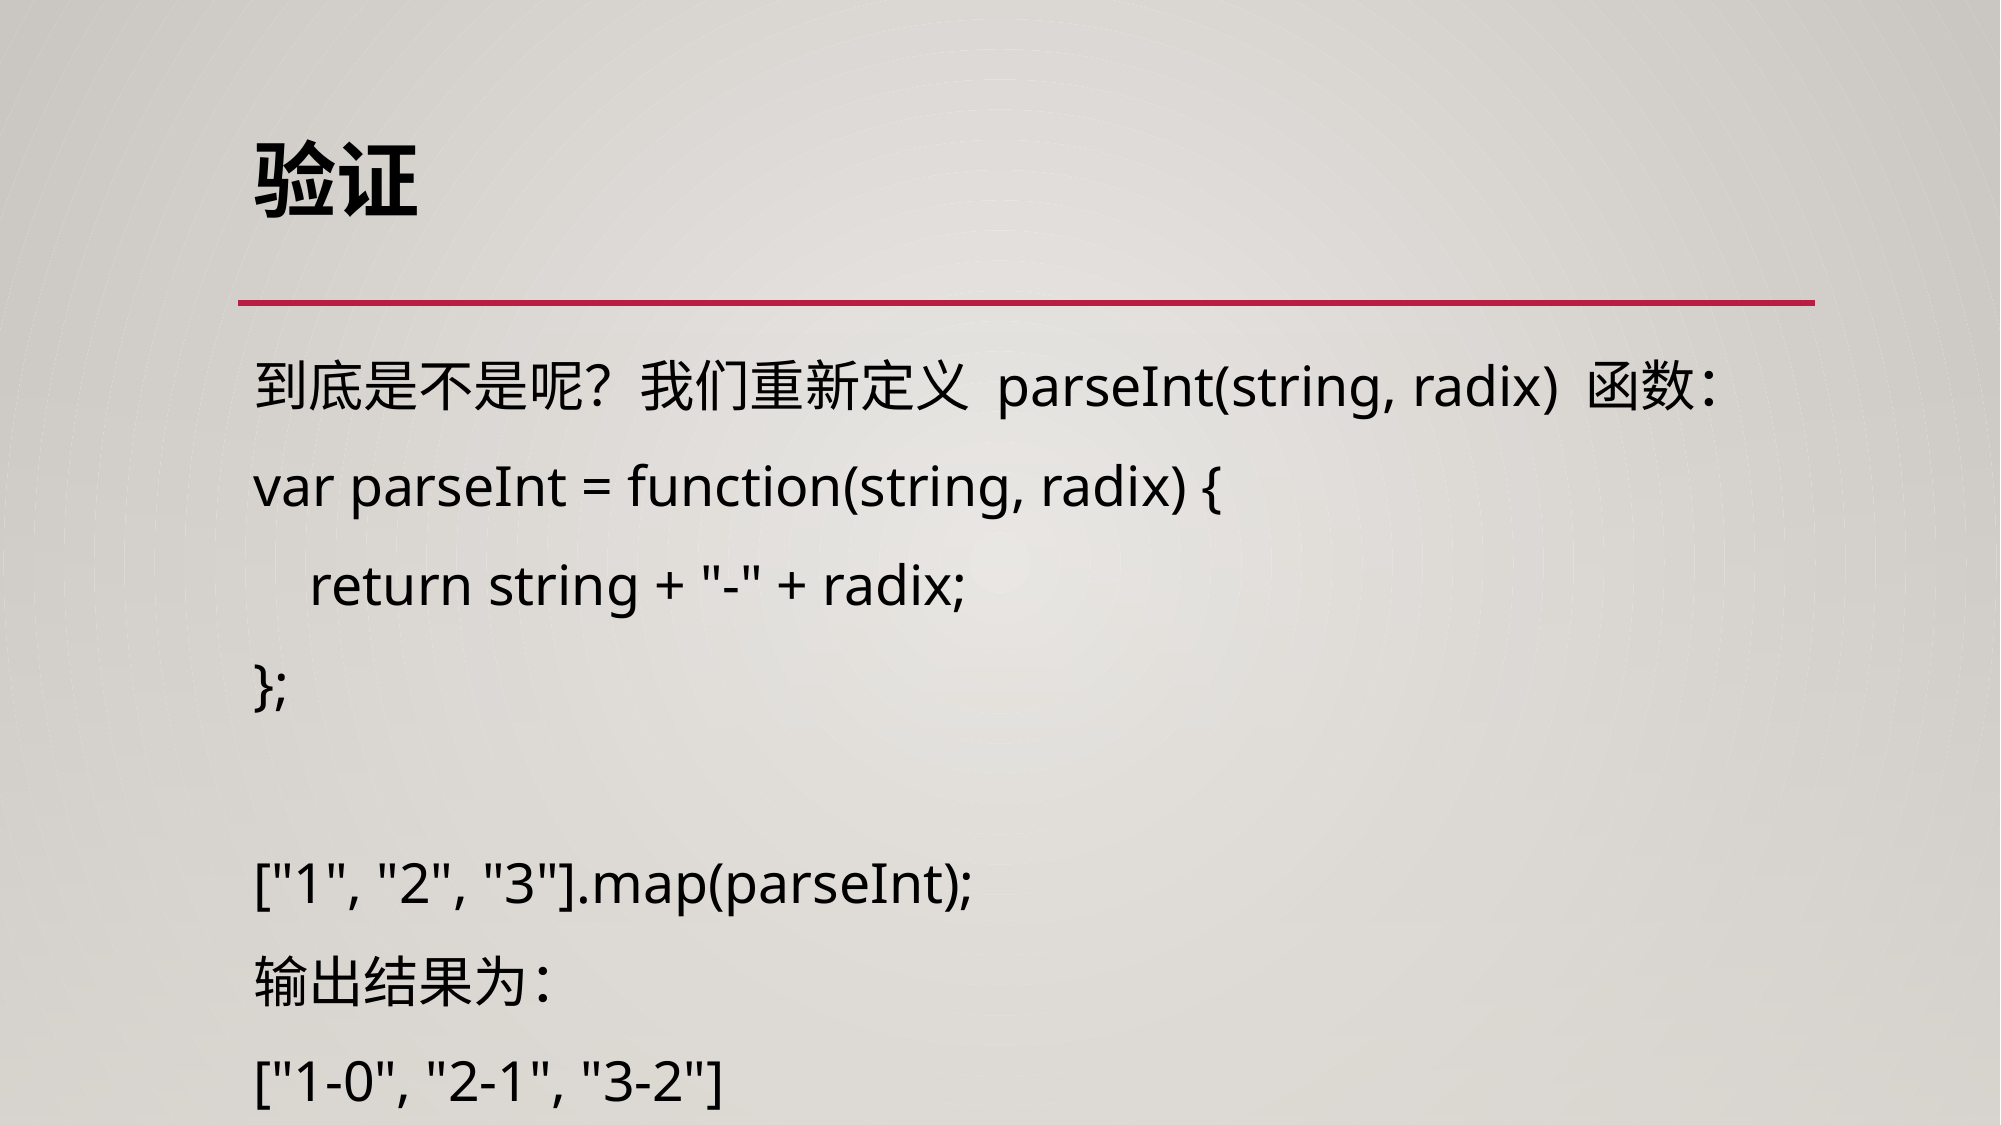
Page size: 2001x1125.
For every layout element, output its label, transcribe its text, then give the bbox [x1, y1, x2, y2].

list 到底是不是呢？我们重新定义 parseInt(string, radix) 函数： var parseInt = function(string, radix) { return string + "-" + radix; }; ["1", "2", "3"].map(parseInt); 输出结果为： ["1-0", "2-1", "3-2"] [238, 330, 1814, 1125]
title 验证 [238, 131, 1814, 305]
